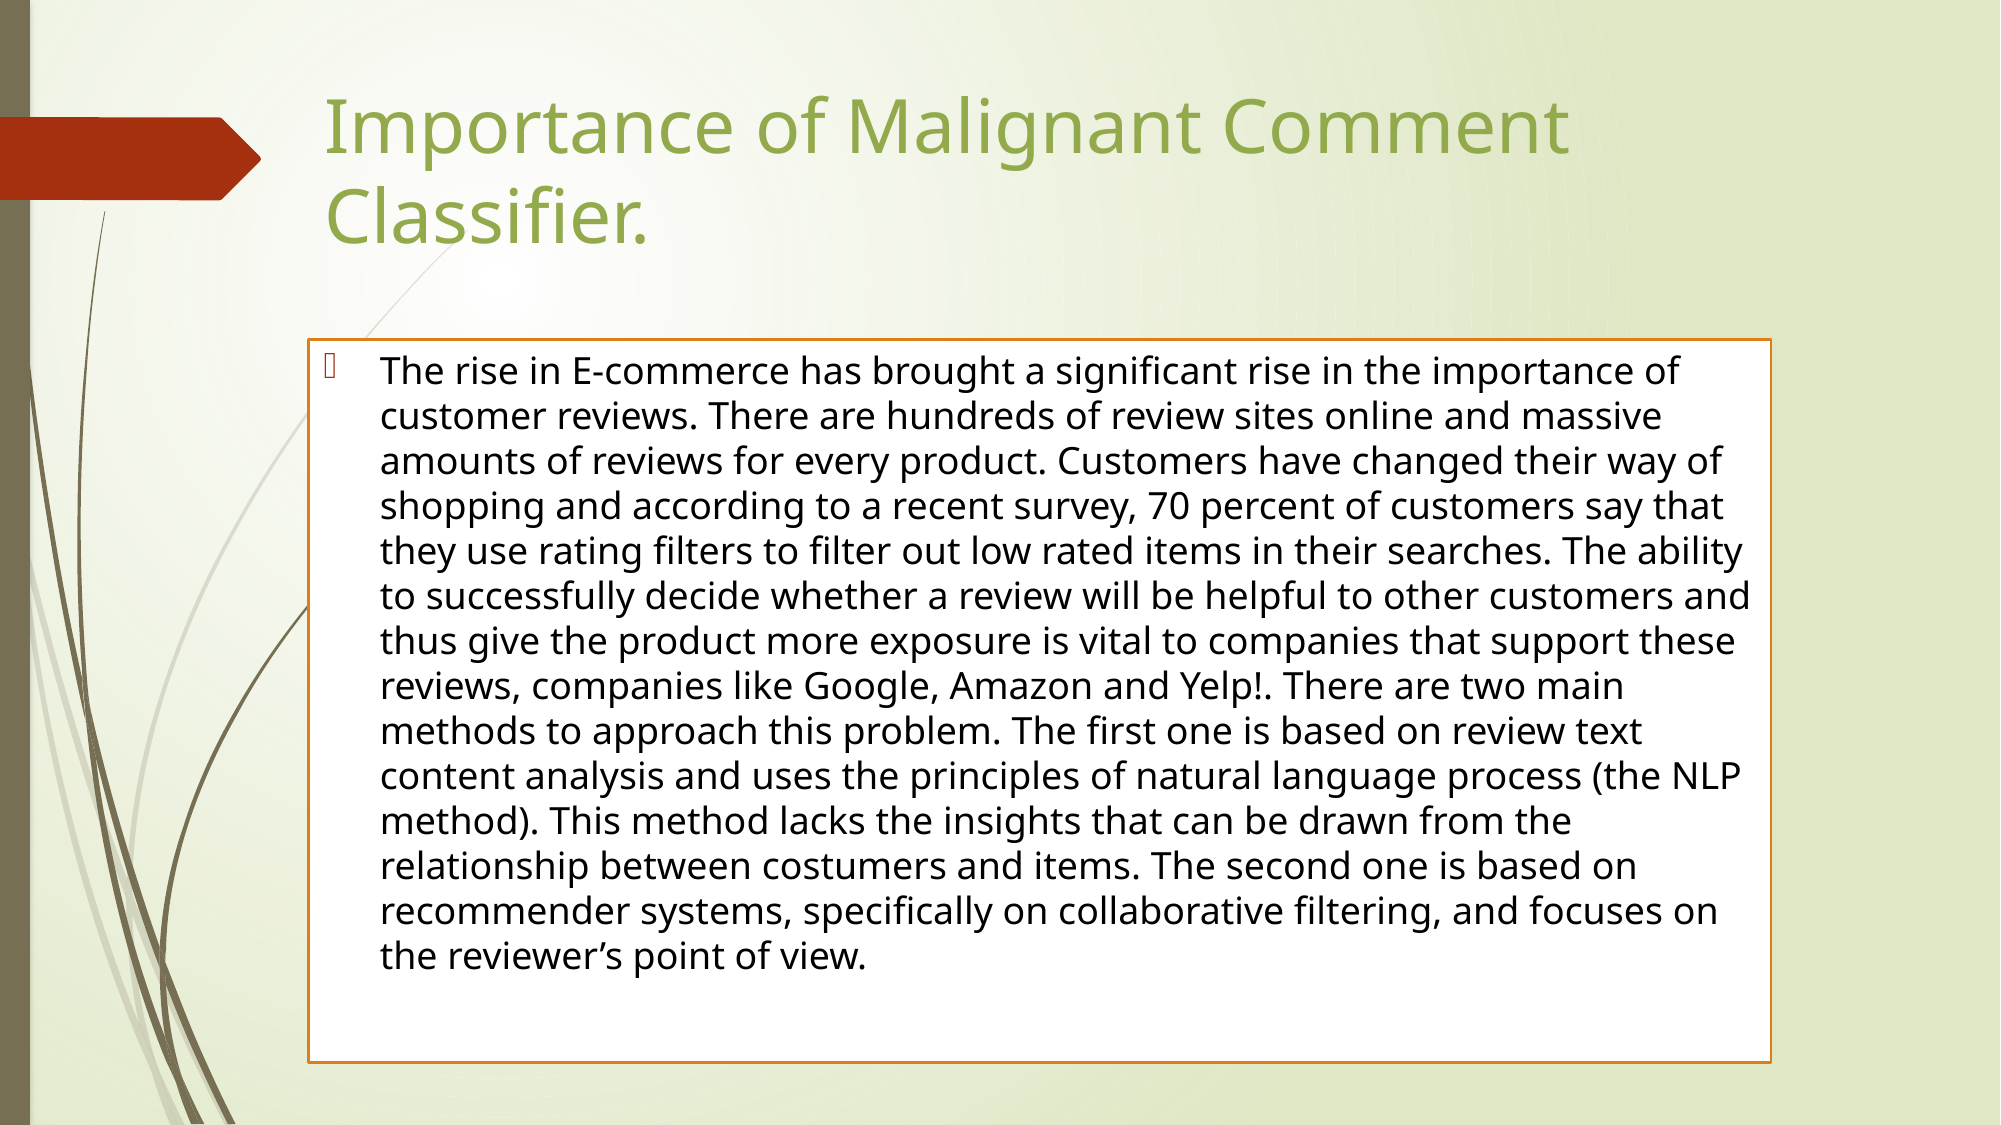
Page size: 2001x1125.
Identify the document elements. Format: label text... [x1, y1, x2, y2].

list The rise in E-commerce has brought a significant rise in the importance of customer reviews. There are hundreds of review sites online and massive amounts of reviews for every product. Customers have changed their way of shopping and according to a recent survey, 70 percent of customers say that they use rating filters to filter out low rated items in their searches. The ability to successfully decide whether a review will be helpful to other customers and thus give the product more exposure is vital to companies that support these reviews, companies like Google, Amazon and Yelp!. There are two main methods to approach this problem. The first one is based on review text content analysis and uses the principles of natural language process (the NLP method). This method lacks the insights that can be drawn from the relationship between costumers and items. The second one is based on recommender systems, specifically on collaborative filtering, and focuses on the reviewer’s point of view. [307, 338, 1772, 1064]
title Importance of Malignant Comment Classifier. [309, 70, 1772, 281]
